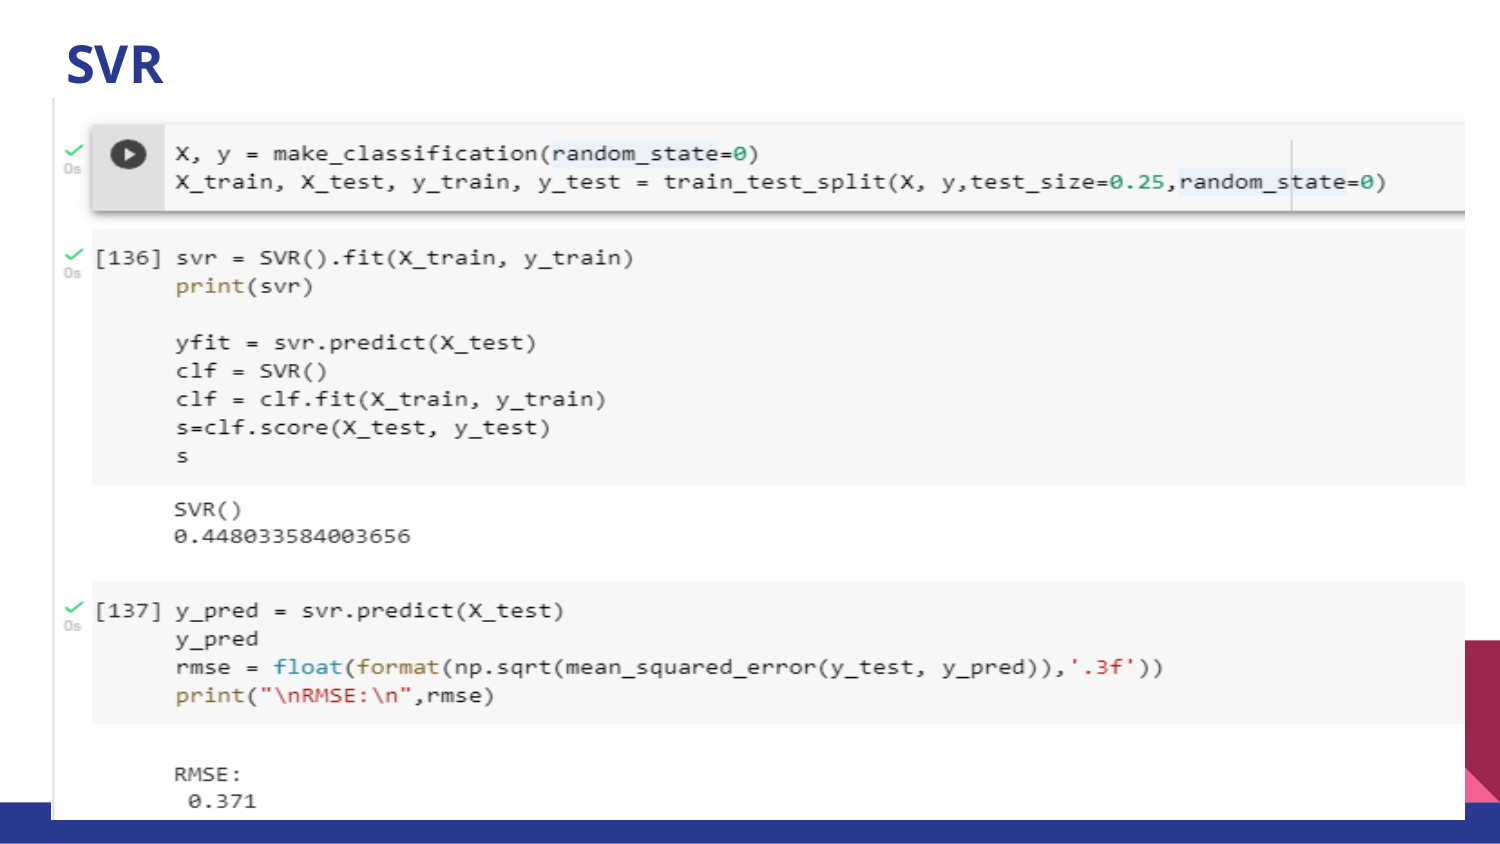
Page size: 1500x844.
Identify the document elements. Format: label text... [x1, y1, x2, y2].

picture [50, 98, 1465, 820]
title SVR [51, 16, 1449, 97]
